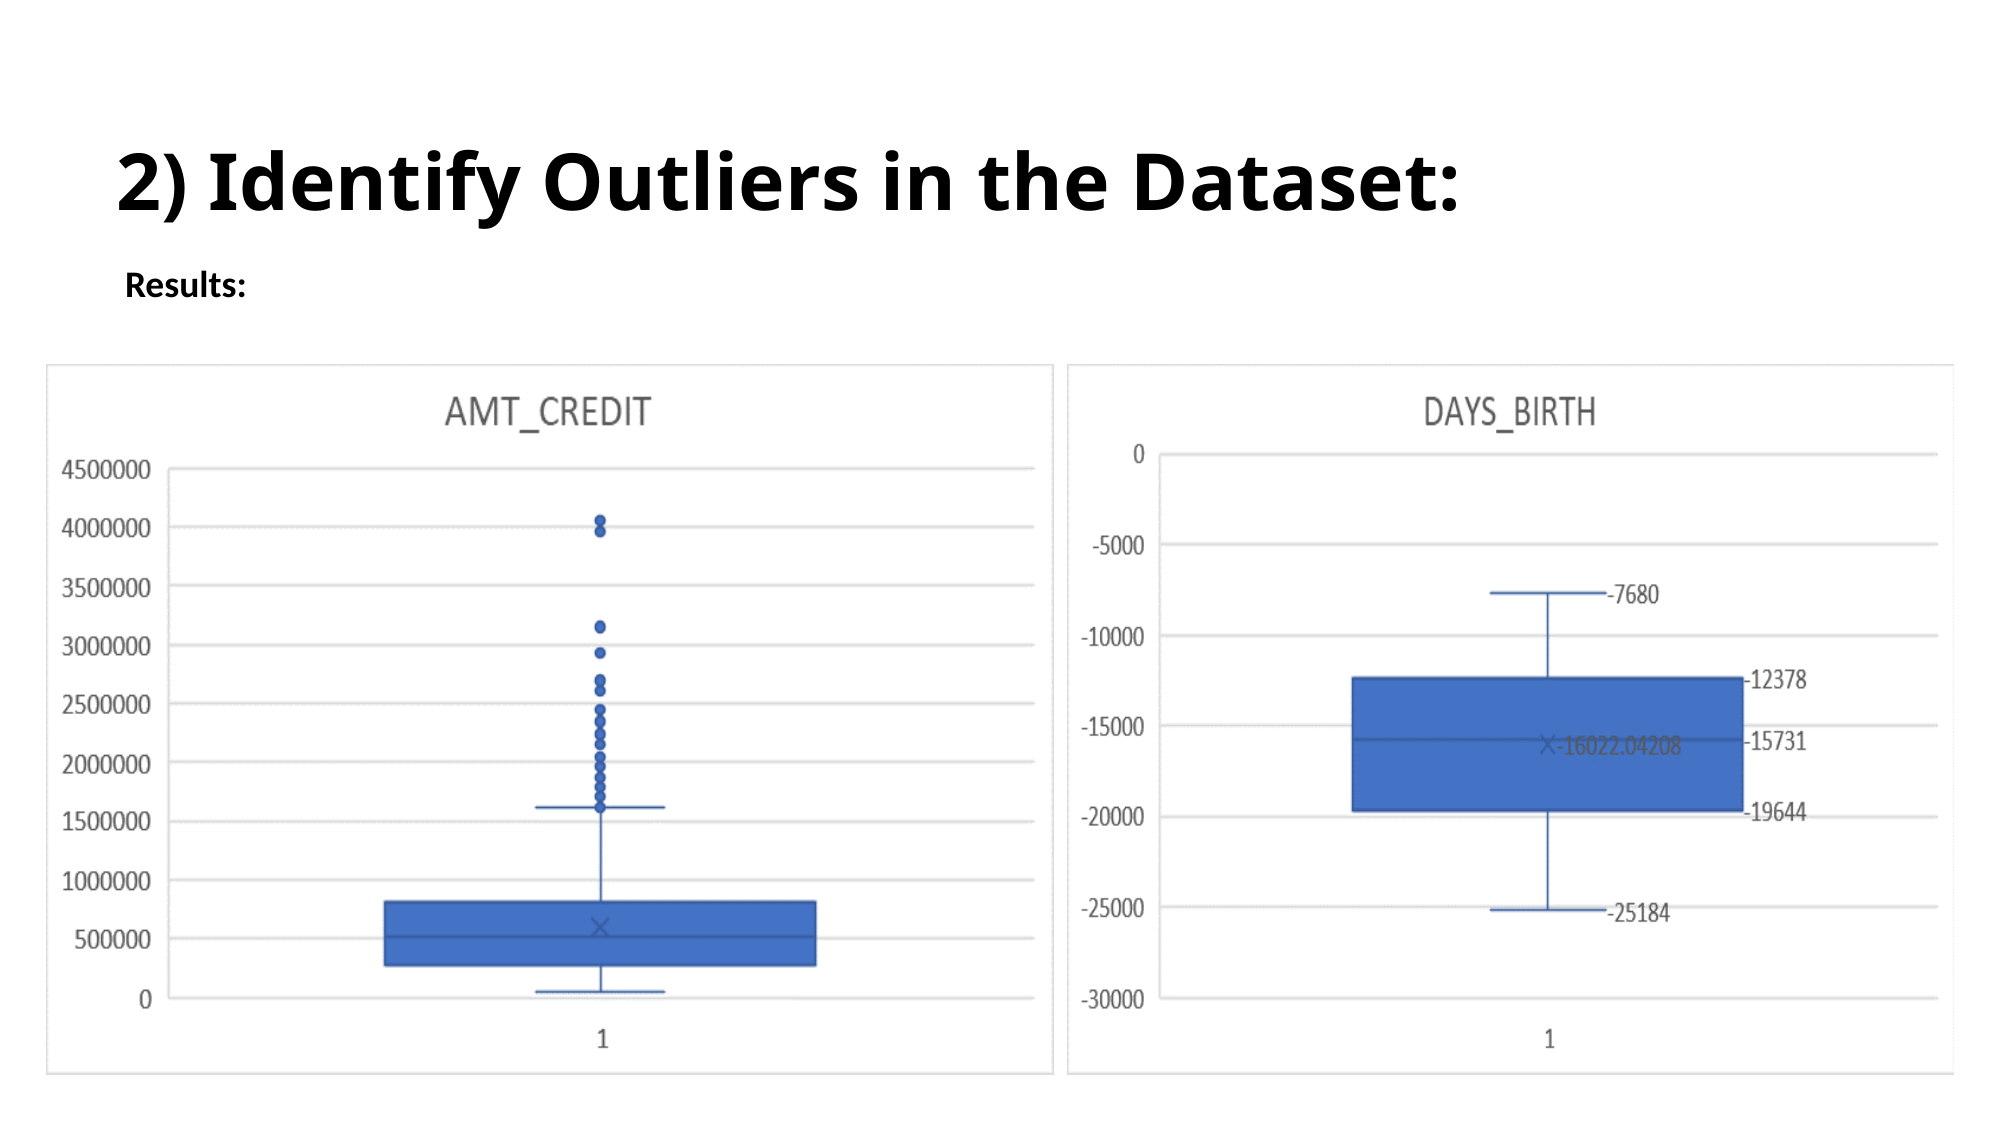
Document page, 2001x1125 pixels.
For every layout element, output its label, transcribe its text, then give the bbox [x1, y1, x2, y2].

title 2) Identify Outliers in the Dataset: [101, 130, 1512, 240]
text_box Results: [110, 253, 262, 313]
picture [46, 364, 1054, 1075]
picture [1067, 364, 1954, 1075]
